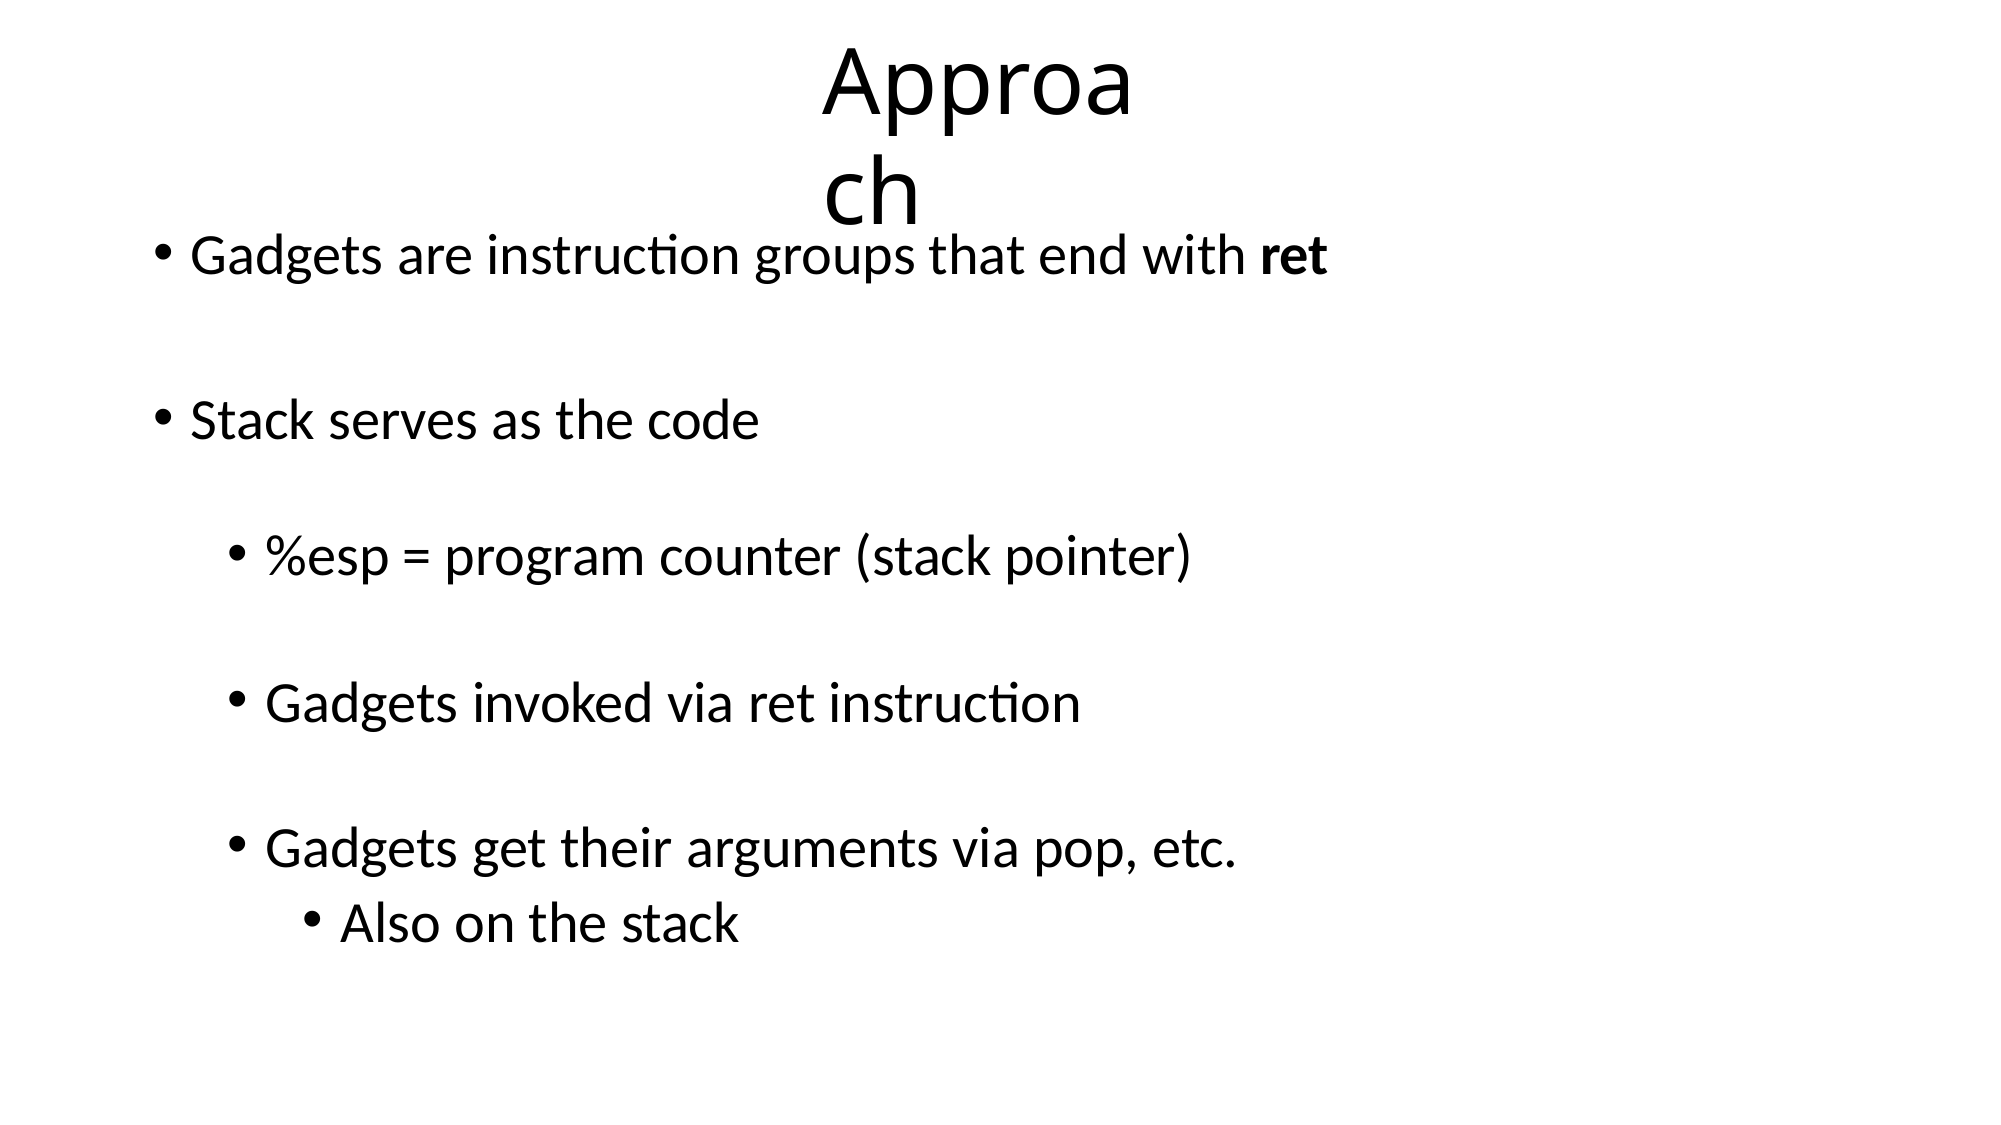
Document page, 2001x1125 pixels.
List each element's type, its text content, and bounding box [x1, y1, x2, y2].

text_box Gadgets are instruction groups that end with ret Stack serves as the code %esp = program counter (stack pointer) Gadgets invoked via ret instruction Gadgets get their arguments via pop, etc. Also on the stack [151, 214, 1333, 954]
title Approach [820, 21, 1180, 214]
